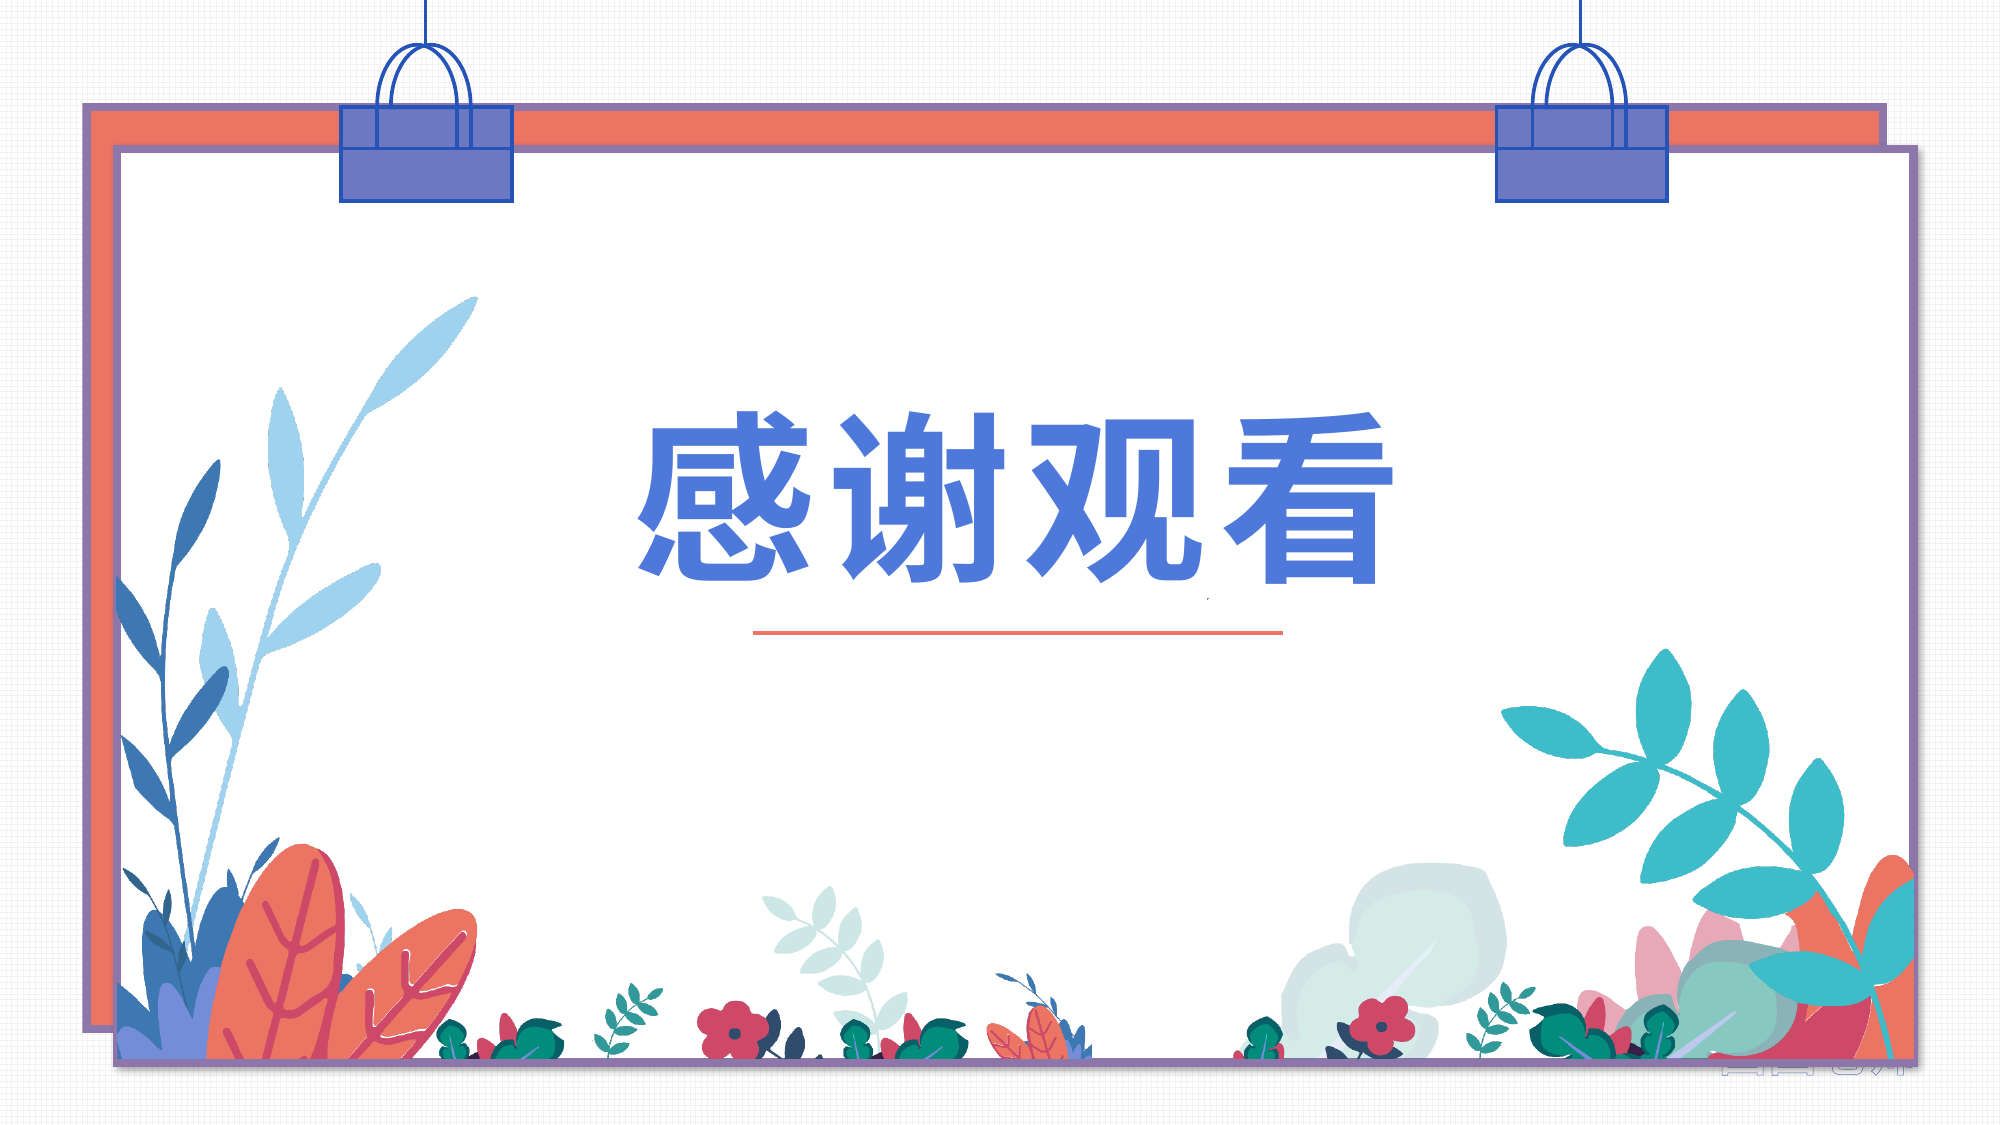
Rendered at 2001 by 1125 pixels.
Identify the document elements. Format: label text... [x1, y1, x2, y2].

title 感谢观看 [344, 333, 1691, 612]
picture [116, 77, 1914, 1059]
